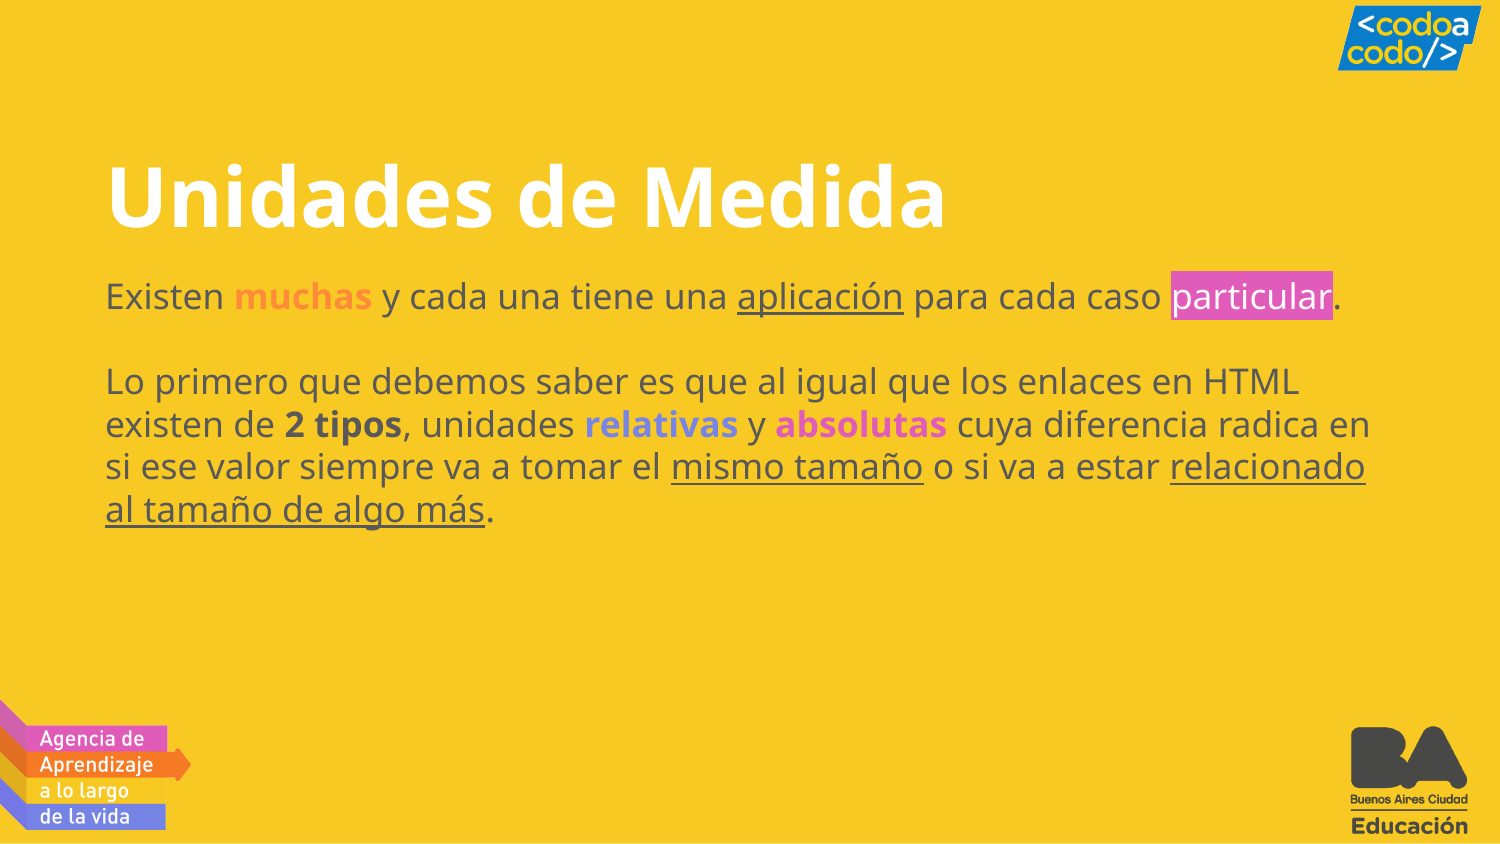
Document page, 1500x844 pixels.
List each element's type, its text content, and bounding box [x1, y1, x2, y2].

picture [1297, 668, 1500, 844]
picture [0, 699, 191, 830]
subtitle Existen muchas y cada una tiene una aplicación para cada caso particular. Lo primero que debemos saber es que al igual que los enlaces en HTML existen de 2 tipos, unidades relativas y absolutas cuya diferencia radica en si ese valor siempre va a tomar el mismo tamaño o si va a estar relacionado al tamaño de algo más. [90, 258, 1410, 672]
picture [1410, 5, 1482, 71]
title Unidades de Medida [90, 1, 1410, 258]
